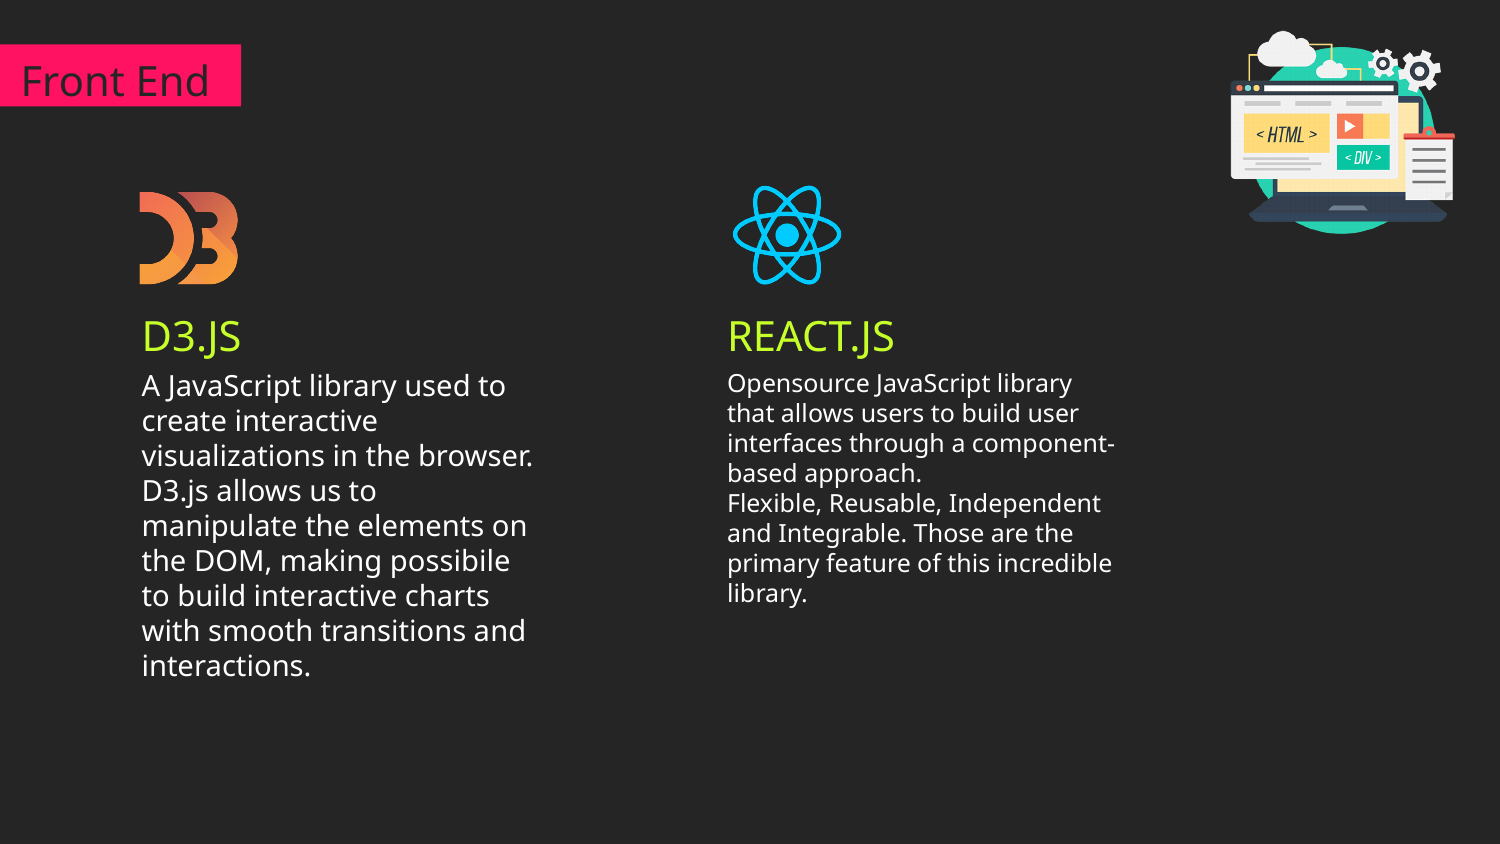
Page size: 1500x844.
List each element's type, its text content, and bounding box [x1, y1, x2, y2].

text_box Opensource JavaScript library that allows users to build user interfaces through a component-based approach. Flexible, Reusable, Independent and Integrable. Those are the primary feature of this incredible library. [712, 352, 1141, 646]
text_box REACT.JS [712, 294, 1074, 352]
title D3.JS [126, 293, 489, 351]
list A JavaScript library used to create interactive visualizations in the browser. D3.js allows us to manipulate the elements on the DOM, making possibile to build interactive charts with smooth transitions and interactions. [126, 351, 556, 717]
picture [728, 176, 847, 294]
text_box Front End [0, 39, 277, 120]
picture [1230, 30, 1455, 235]
picture [129, 179, 248, 297]
